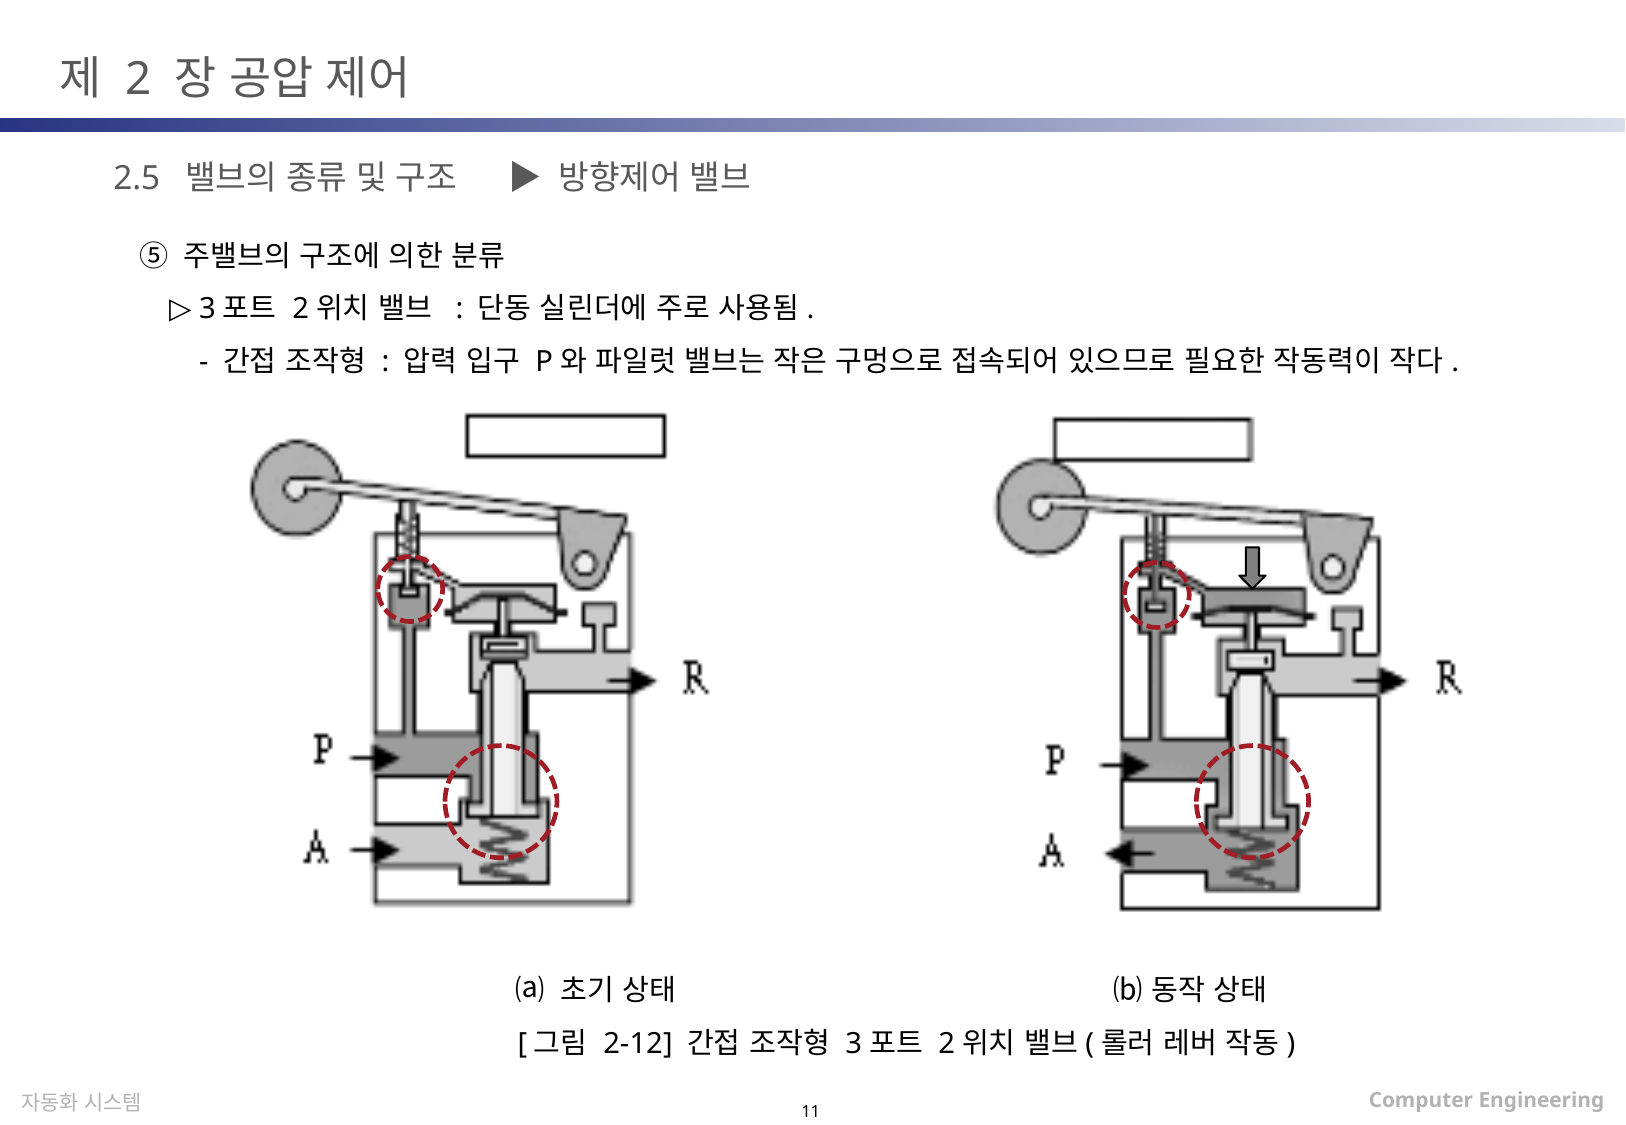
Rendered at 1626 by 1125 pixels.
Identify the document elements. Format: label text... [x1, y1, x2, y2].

text_box 2.5 밸브의 종류 및 구조 [98, 148, 473, 204]
text_box [0, 0, 1625, 75]
text_box 제 2 장 공압 제어 [44, 75, 1522, 120]
text_box ▶ 방향제어 밸브 [493, 148, 842, 204]
picture [245, 408, 1498, 923]
text_box ⑤ 주밸브의 구조에 의한 분류 ▷ 3포트 2위치 밸브 : 단동 실린더에 주로 사용됨. - 간접 조작형 : 압력 입구 P와 파일럿 밸브는 작은 구멍으로 접속되어 있으므로 필요한 작동력이 작다. ⒜ 초기 상태 ⒝ 동작 상태 [그림 2-12] 간접 조작형 3포트 2위치 밸브(롤러 레버 작동) [133, 214, 1593, 1065]
